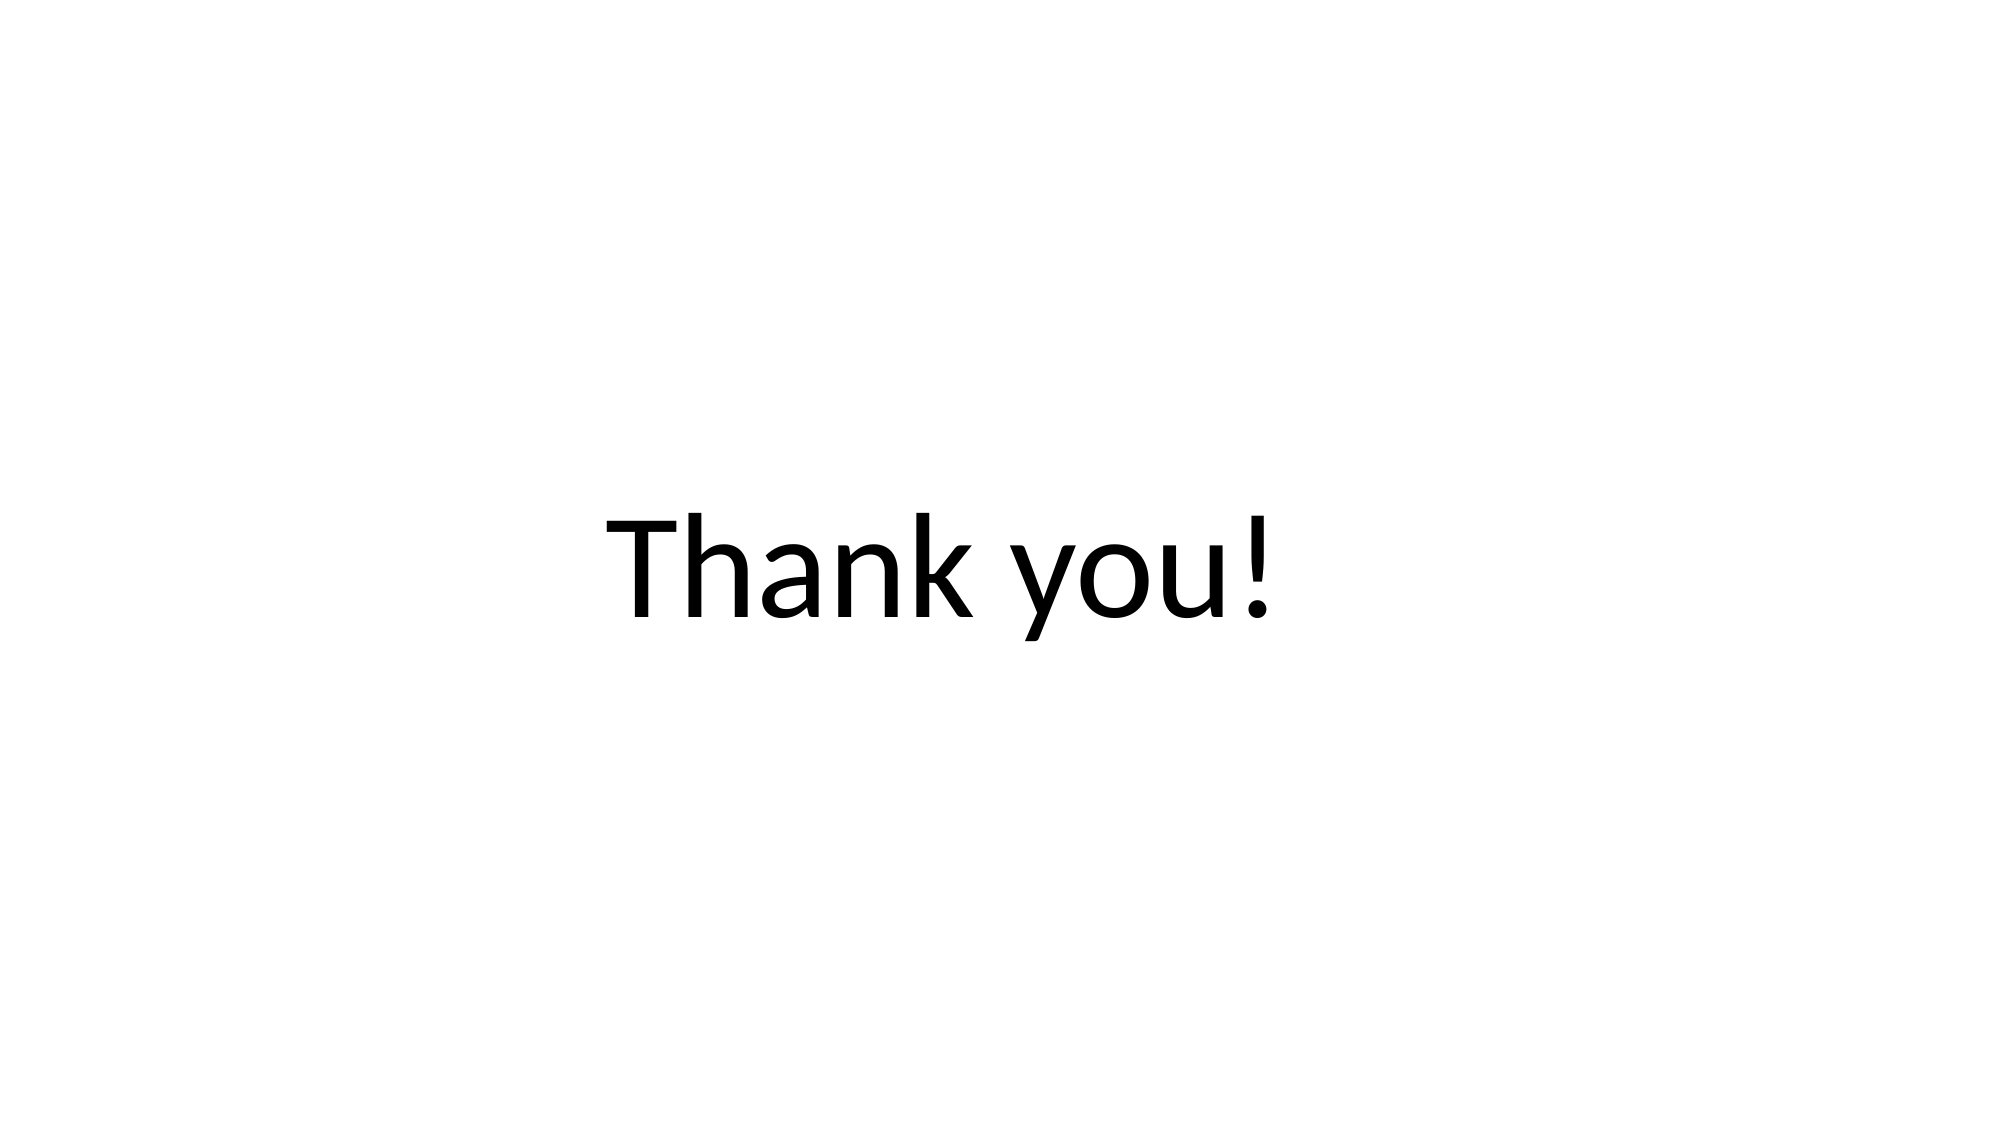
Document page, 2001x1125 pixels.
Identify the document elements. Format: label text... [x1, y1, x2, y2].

text_box Thank you! [566, 460, 1322, 655]
